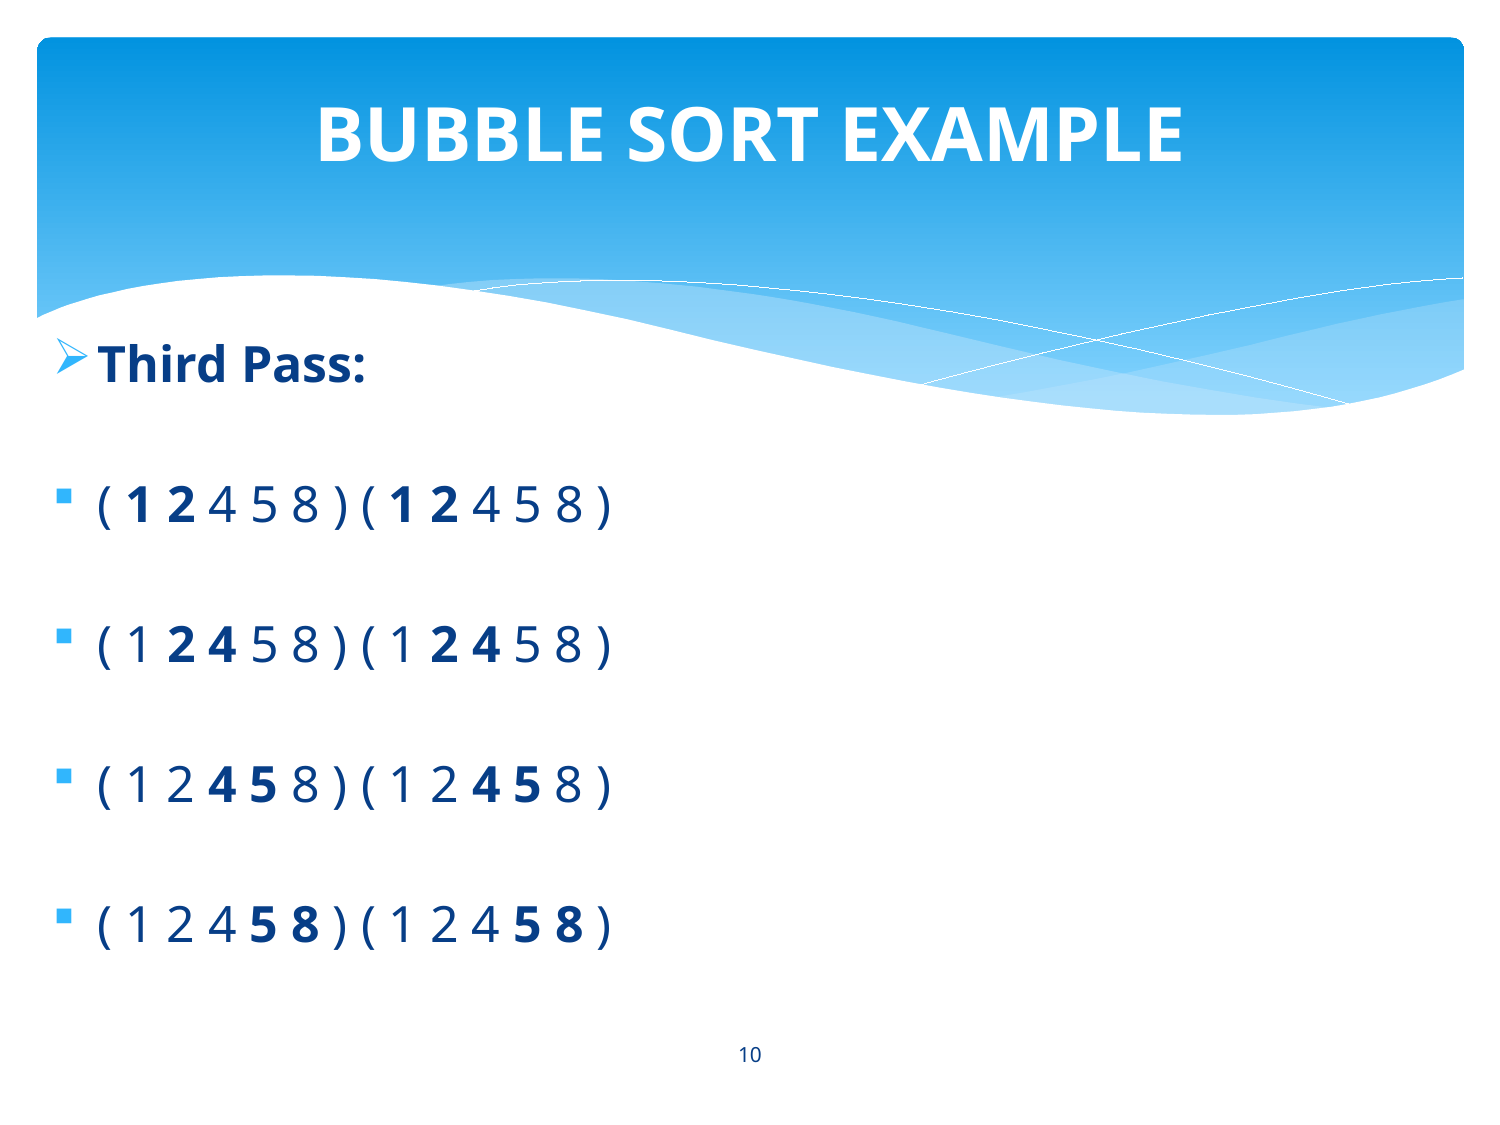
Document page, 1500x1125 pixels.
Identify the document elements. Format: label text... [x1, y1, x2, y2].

list Third Pass: ( 1 2 4 5 8 ) ( 1 2 4 5 8 ) ( 1 2 4 5 8 ) ( 1 2 4 5 8 ) ( 1 2 4 5 8 ) ( 1 2 4 5 8 ) ( 1 2 4 5 8 ) ( 1 2 4 5 8 ) [37, 324, 1463, 1025]
slide_number 10 [654, 1025, 846, 1086]
title BUBBLE SORT EXAMPLE [37, 50, 1463, 213]
